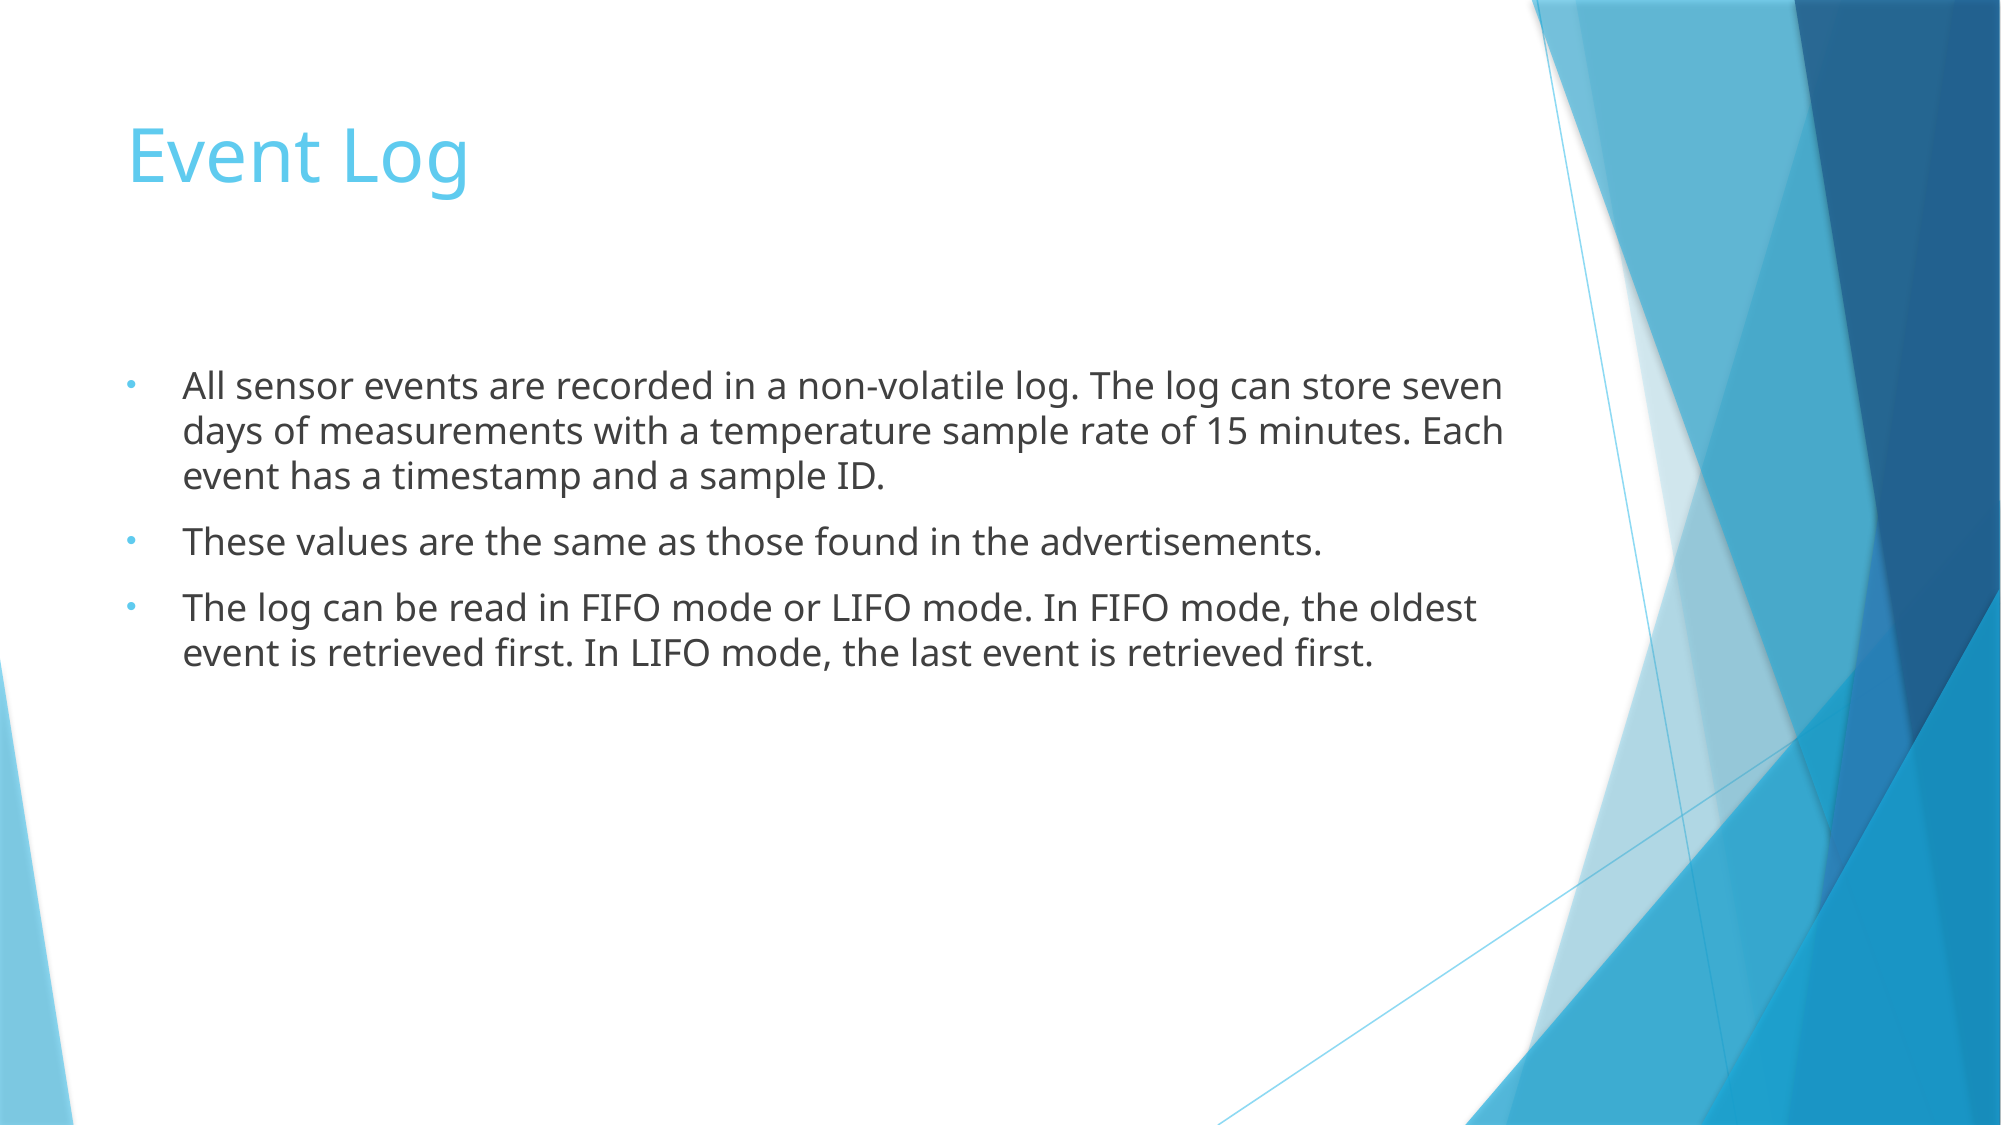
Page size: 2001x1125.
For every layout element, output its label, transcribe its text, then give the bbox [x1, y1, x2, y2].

title Event Log [111, 99, 1522, 317]
list All sensor events are recorded in a non-volatile log. The log can store seven days of measurements with a temperature sample rate of 15 minutes. Each event has a timestamp and a sample ID. These values are the same as those found in the advertisements. The log can be read in FIFO mode or LIFO mode. In FIFO mode, the oldest event is retrieved first. In LIFO mode, the last event is retrieved first. [111, 354, 1522, 992]
